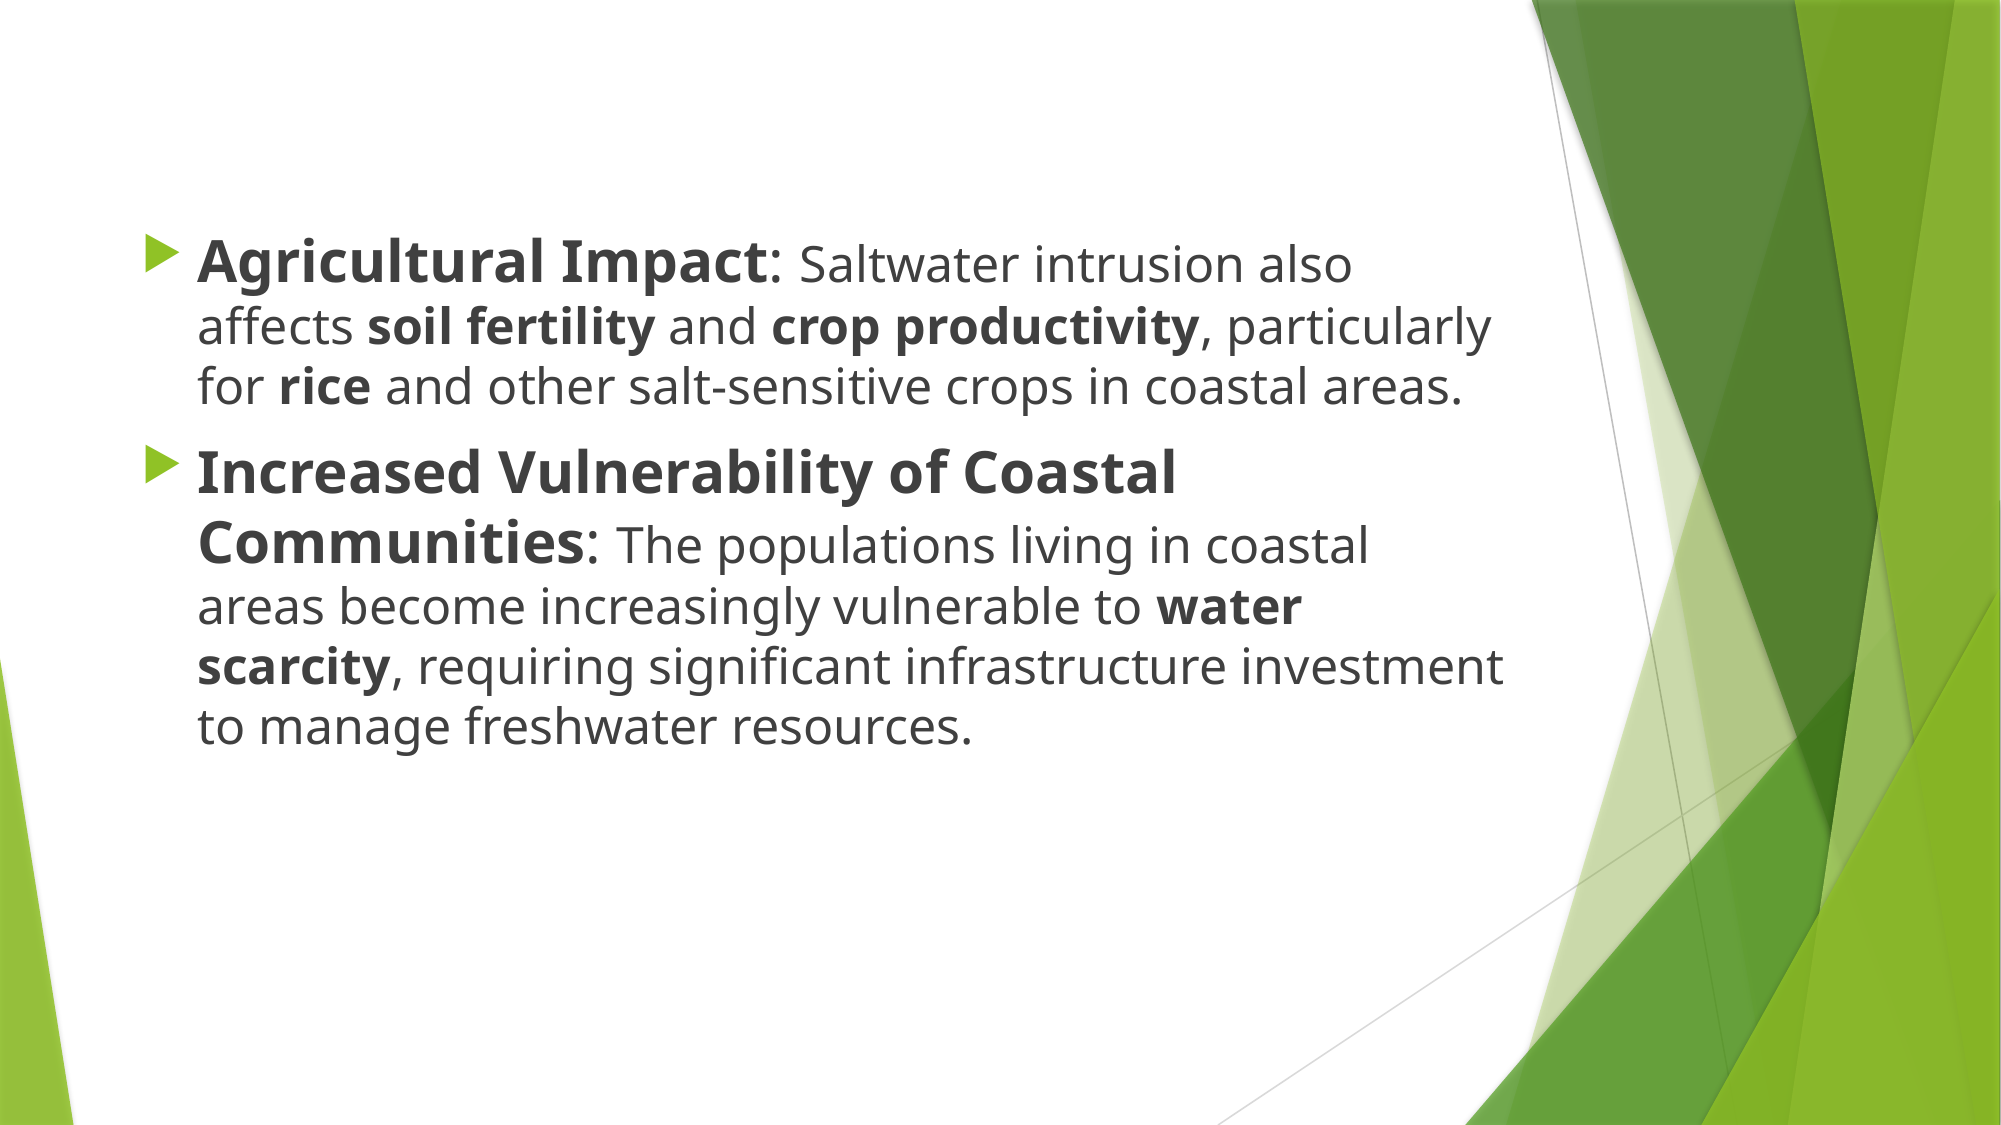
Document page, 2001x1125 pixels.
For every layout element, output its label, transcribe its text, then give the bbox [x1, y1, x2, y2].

list Agricultural Impact: Saltwater intrusion also affects soil fertility and crop productivity, particularly for rice and other salt-sensitive crops in coastal areas. Increased Vulnerability of Coastal Communities: The populations living in coastal areas become increasingly vulnerable to water scarcity, requiring significant infrastructure investment to manage freshwater resources. [126, 216, 1522, 992]
